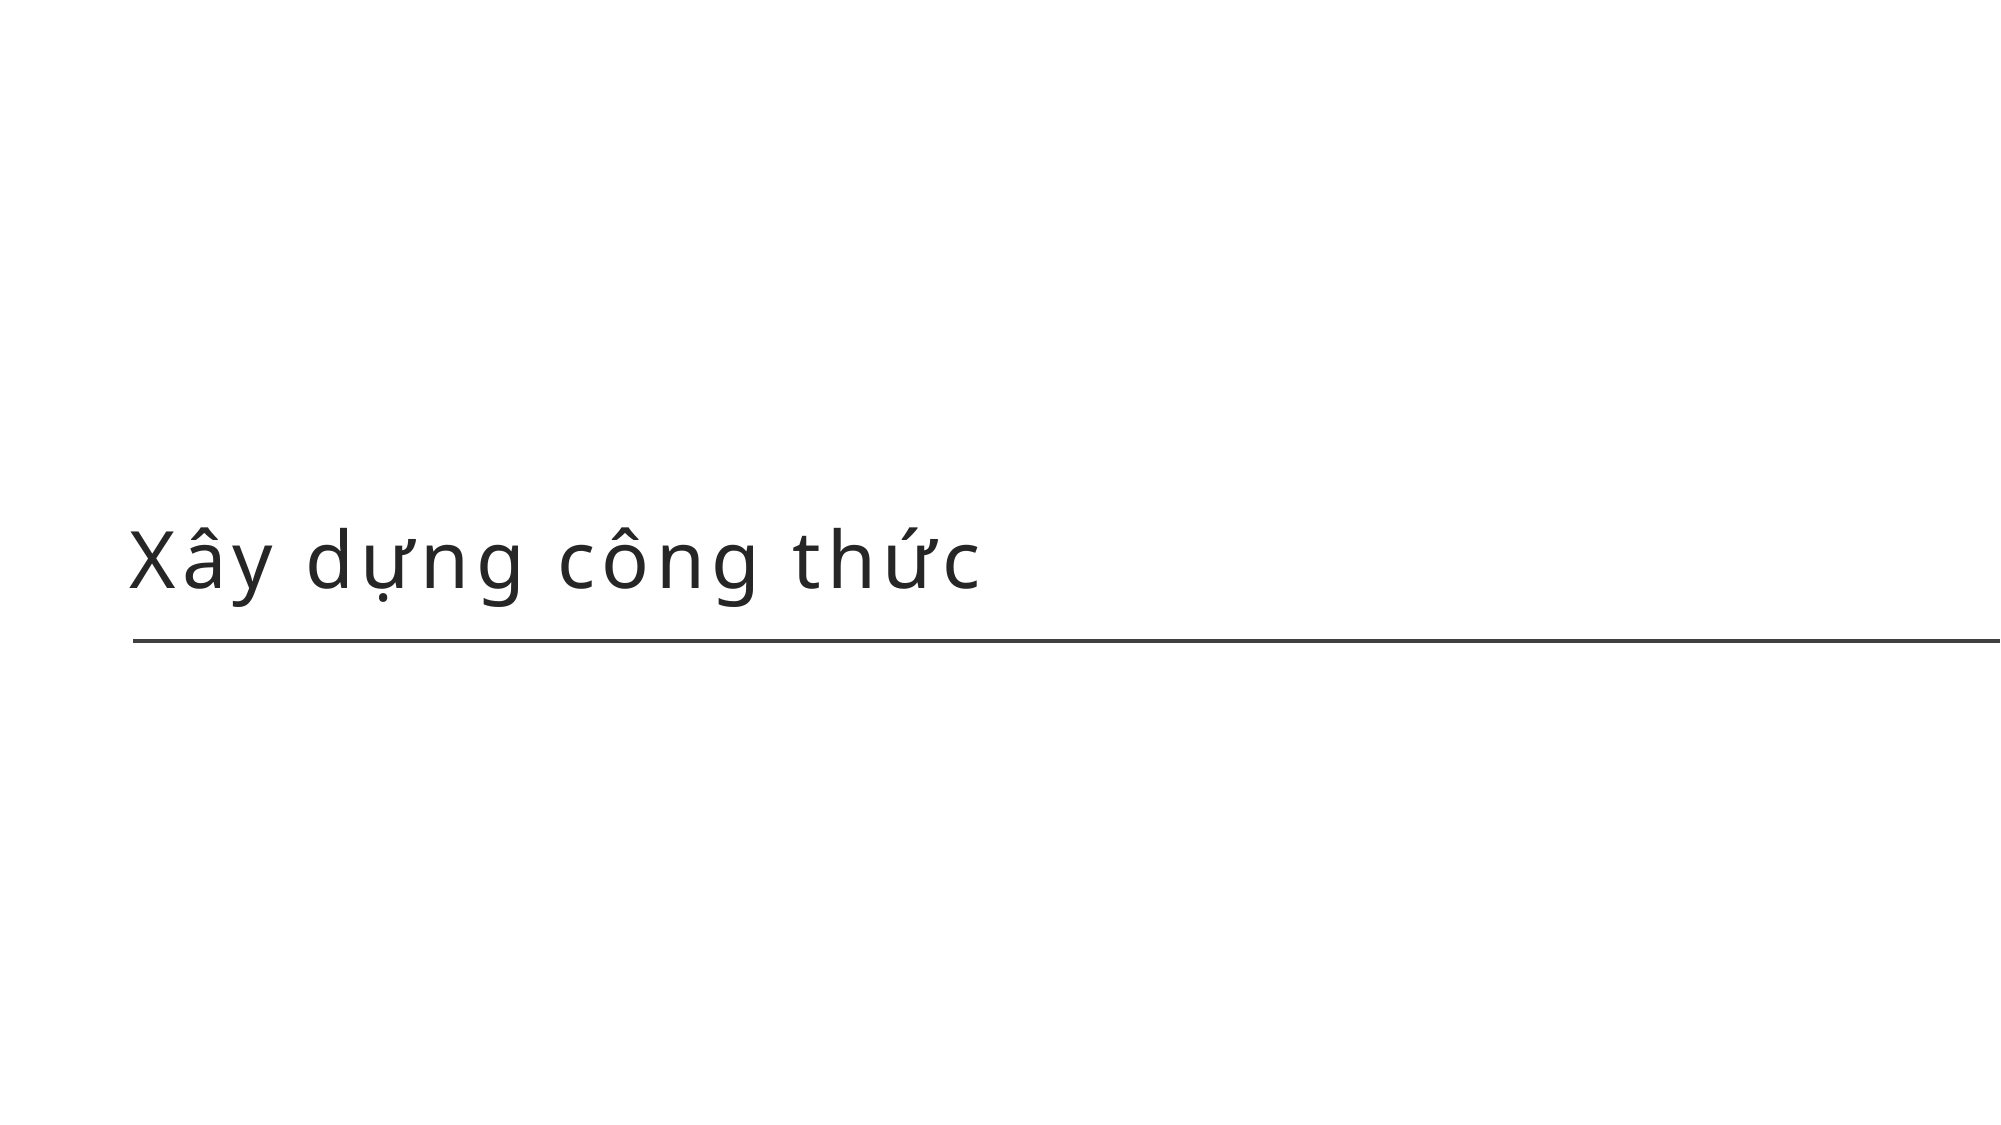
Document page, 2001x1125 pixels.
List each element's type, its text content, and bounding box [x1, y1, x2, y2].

text_box Xây dựng công thức [114, 483, 2000, 642]
